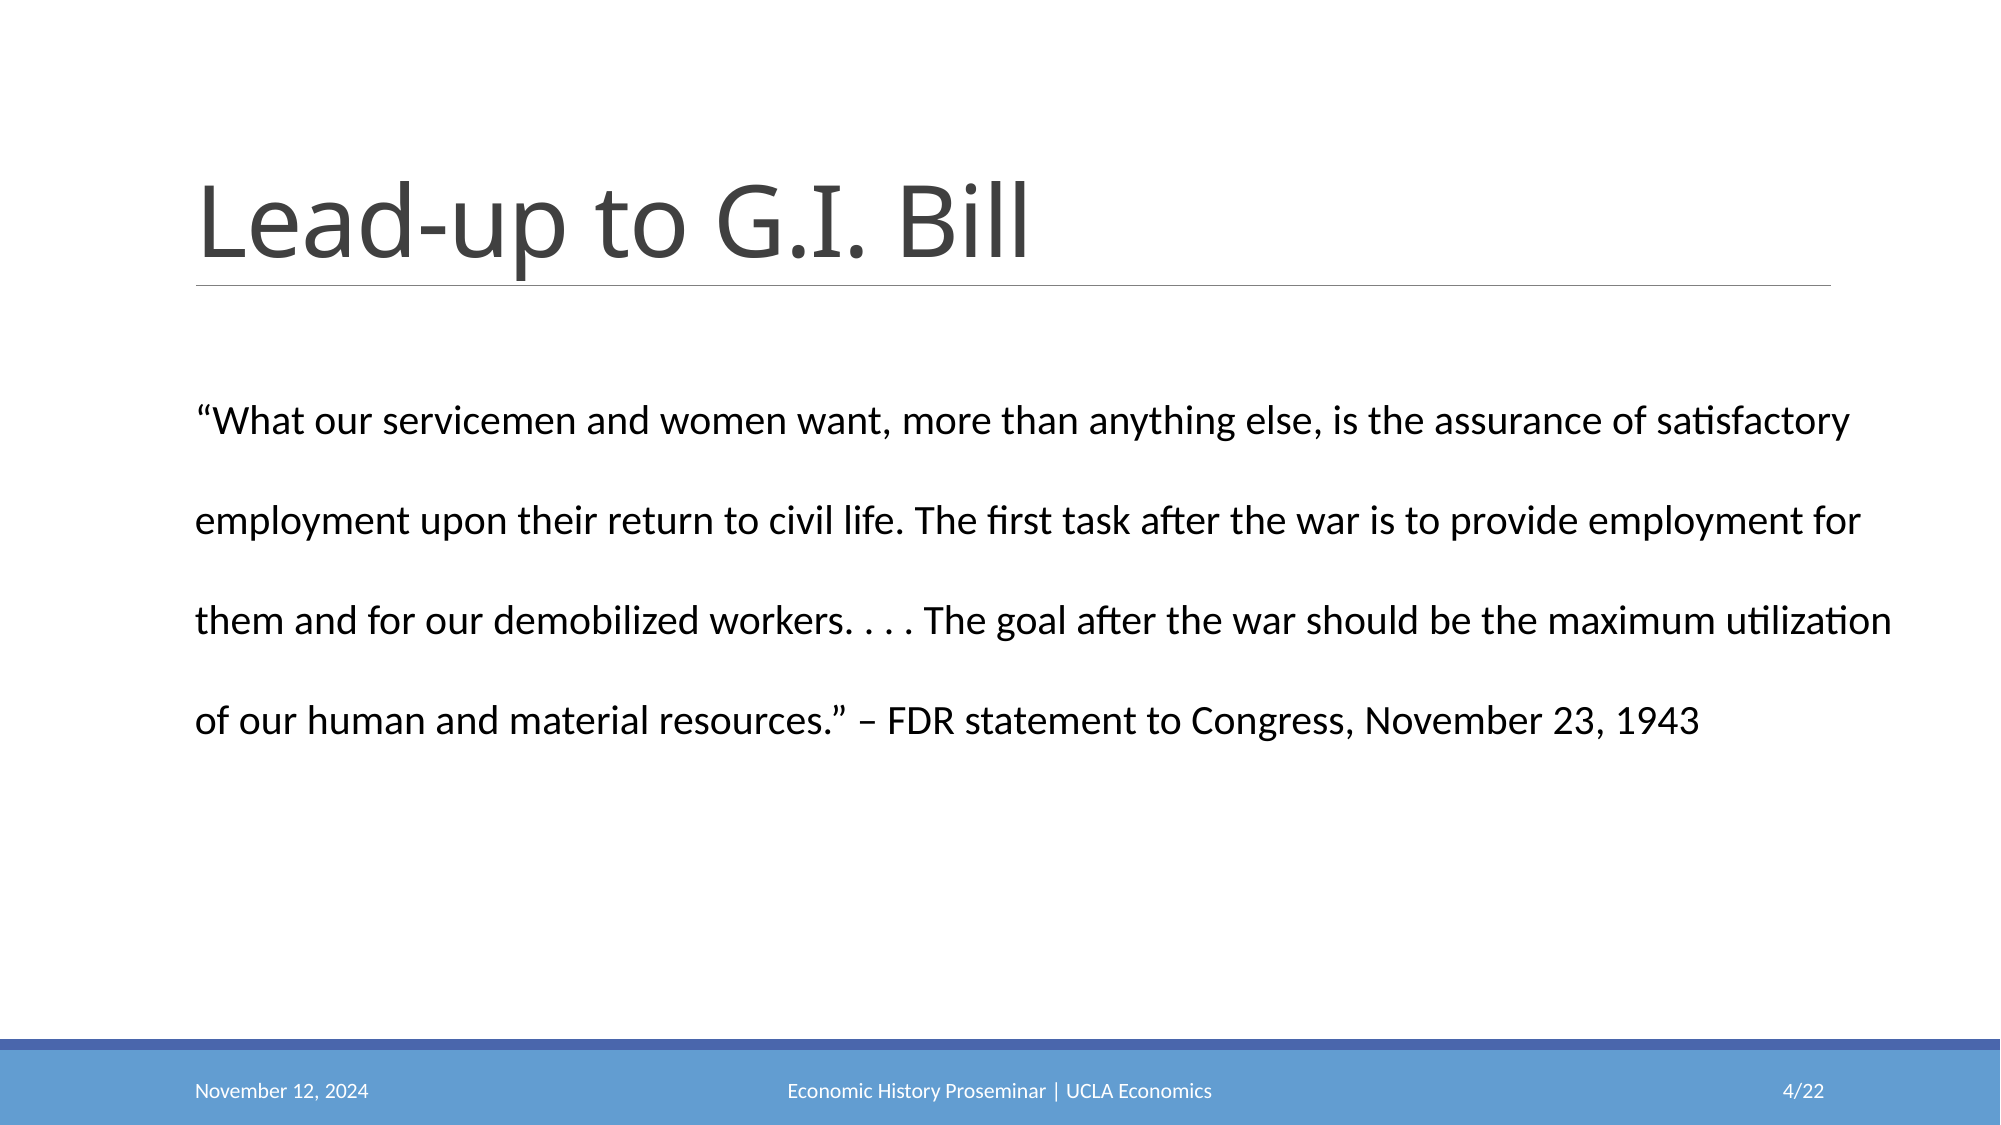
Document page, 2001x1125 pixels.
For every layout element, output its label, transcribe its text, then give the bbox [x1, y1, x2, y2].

title Lead-up to G.I. Bill [180, 47, 1830, 285]
text_box “What our servicemen and women want, more than anything else, is the assurance of satisfactory employment upon their return to civil life. The first task after the war is to provide employment for them and for our demobilized workers. . . . The goal after the war should be the maximum utilization of our human and material resources.” – FDR statement to Congress, November 23, 1943 [180, 335, 1931, 951]
slide_number 3/22 [1624, 1059, 1840, 1120]
footer Economic History Proseminar | UCLA Economics [604, 1059, 1396, 1120]
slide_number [180, 1059, 586, 1120]
